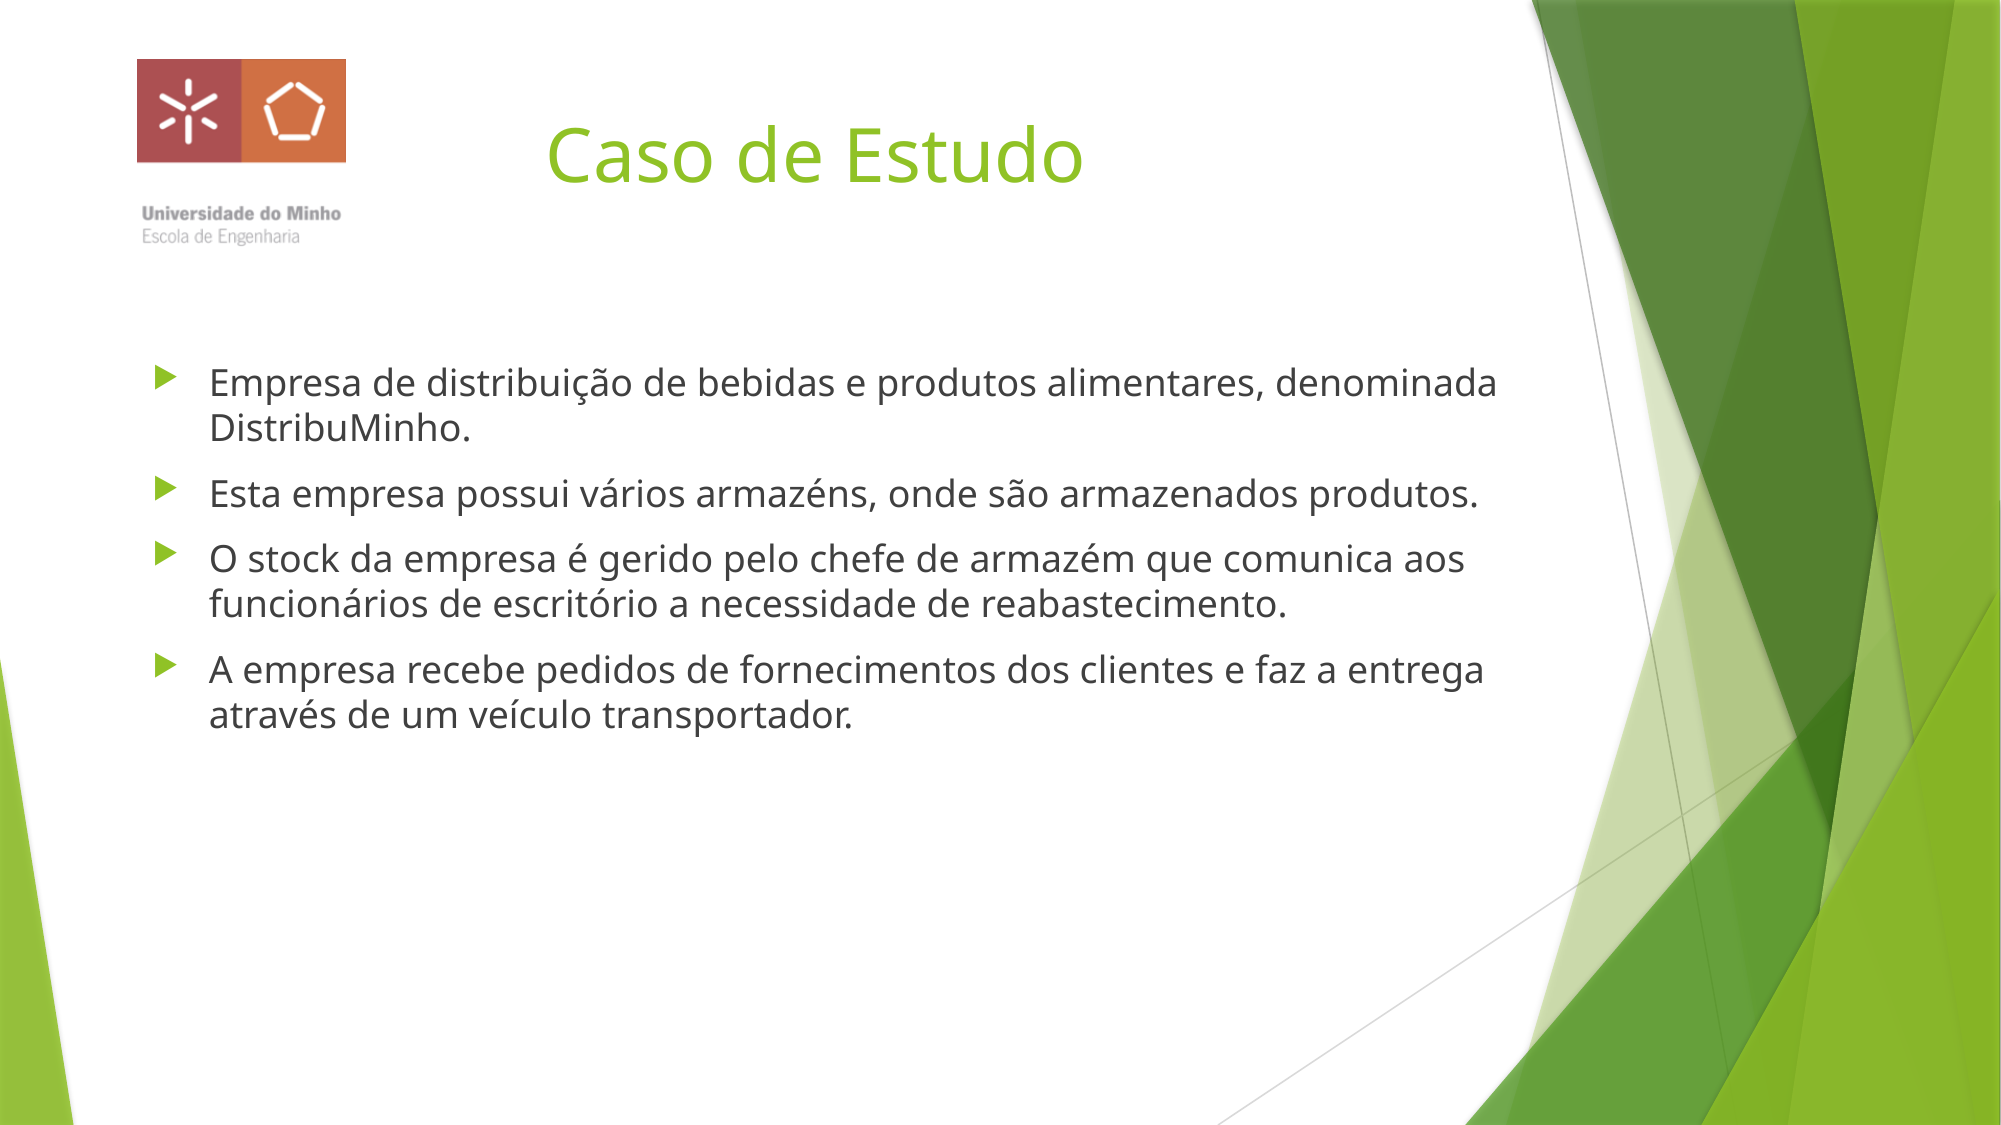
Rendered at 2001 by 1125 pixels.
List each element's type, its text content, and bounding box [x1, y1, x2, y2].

list Empresa de distribuição de bebidas e produtos alimentares, denominada DistribuMinho. Esta empresa possui vários armazéns, onde são armazenados produtos. O stock da empresa é gerido pelo chefe de armazém que comunica aos funcionários de escritório a necessidade de reabastecimento. A empresa recebe pedidos de fornecimentos dos clientes e faz a entrega através de um veículo transportador. [137, 351, 1634, 1066]
picture [136, 59, 347, 248]
title Caso de Estudo [111, 99, 1522, 317]
